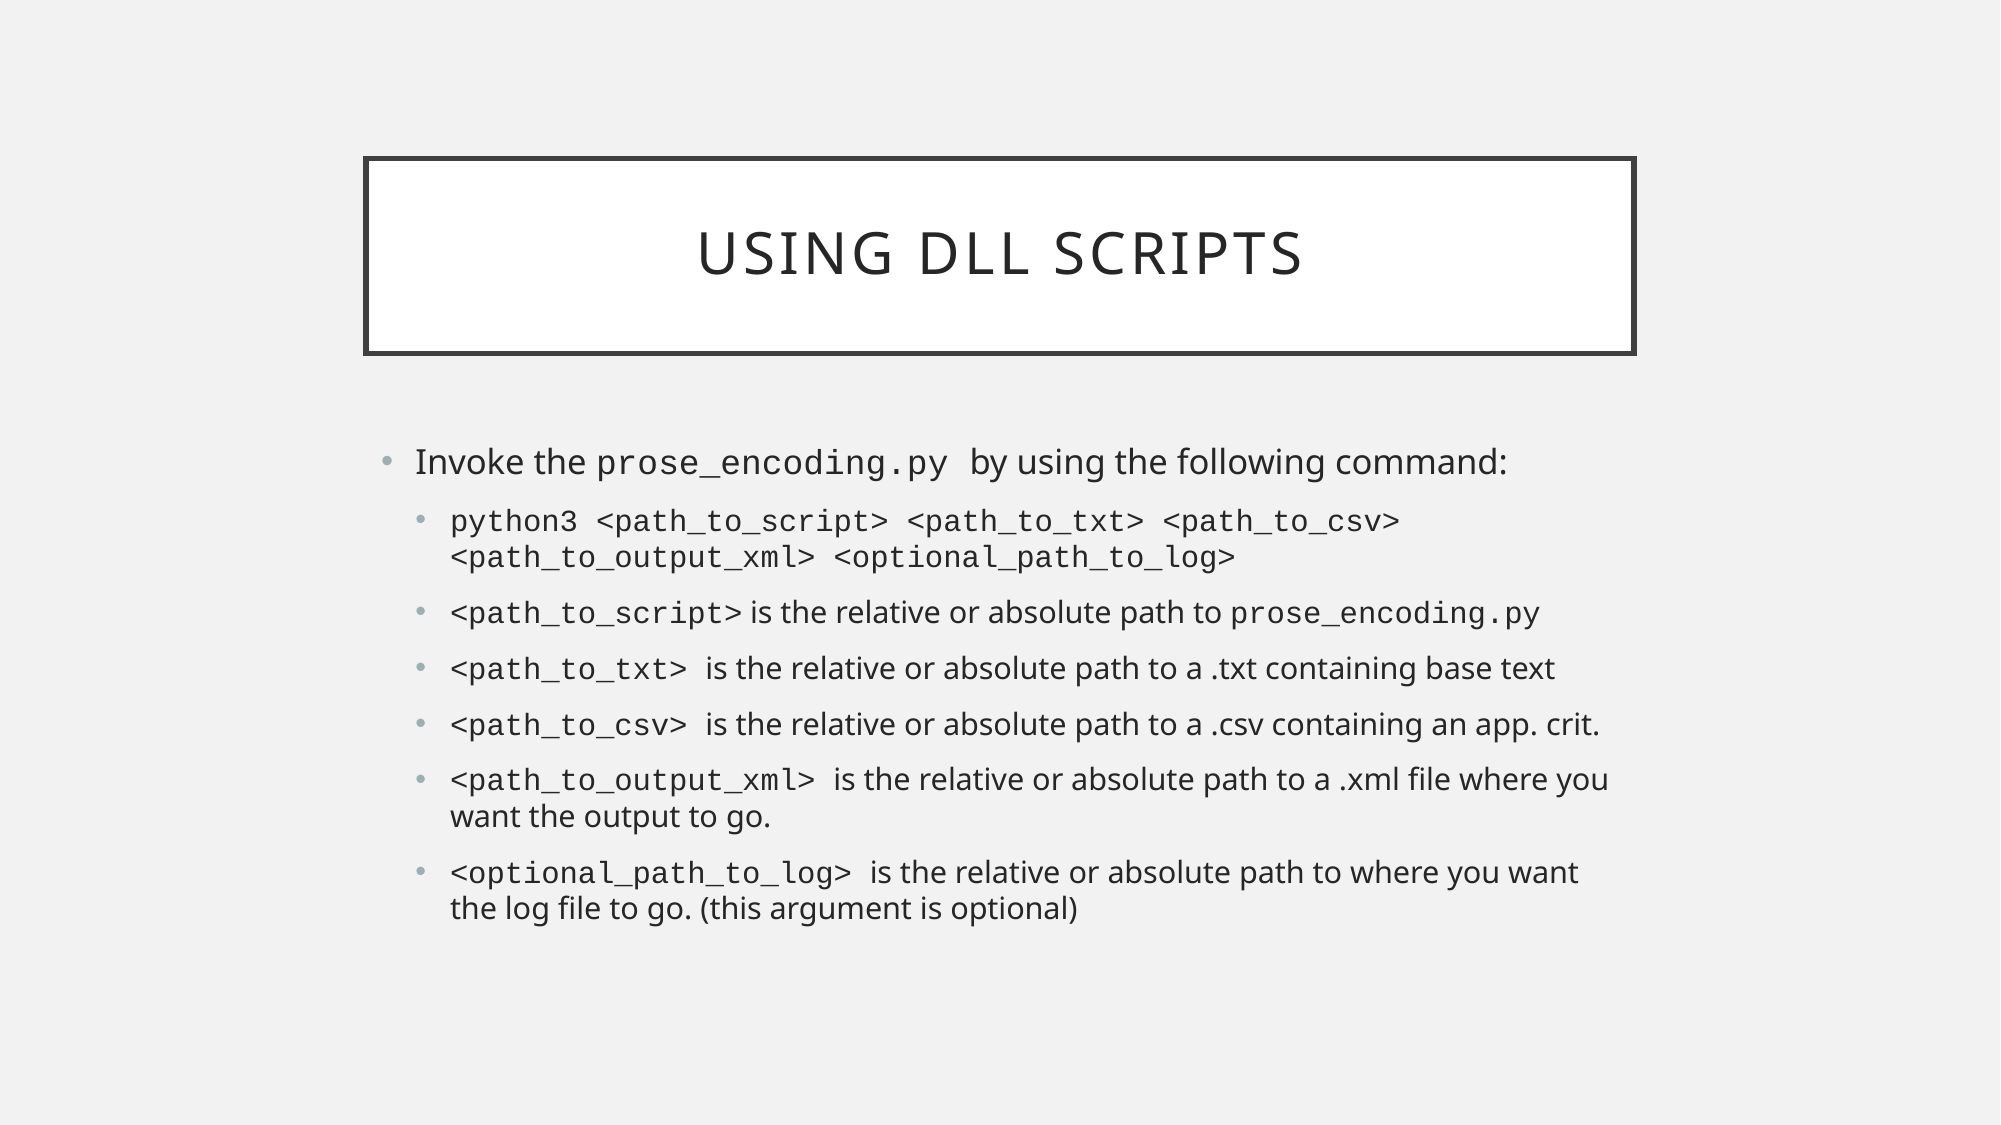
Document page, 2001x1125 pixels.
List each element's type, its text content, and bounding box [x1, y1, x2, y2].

title Using dll scripts [363, 156, 1637, 356]
list Invoke the prose_encoding.py by using the following command: python3 <path_to_script> <path_to_txt> <path_to_csv> <path_to_output_xml> <optional_path_to_log> <path_to_script> is the relative or absolute path to prose_encoding.py <path_to_txt> is the relative or absolute path to a .txt containing base text <path_to_csv> is the relative or absolute path to a .csv containing an app. crit. <path_to_output_xml> is the relative or absolute path to a .xml file where you want the output to go. <optional_path_to_log> is the relative or absolute path to where you want the log file to go. (this argument is optional) [366, 432, 1634, 942]
